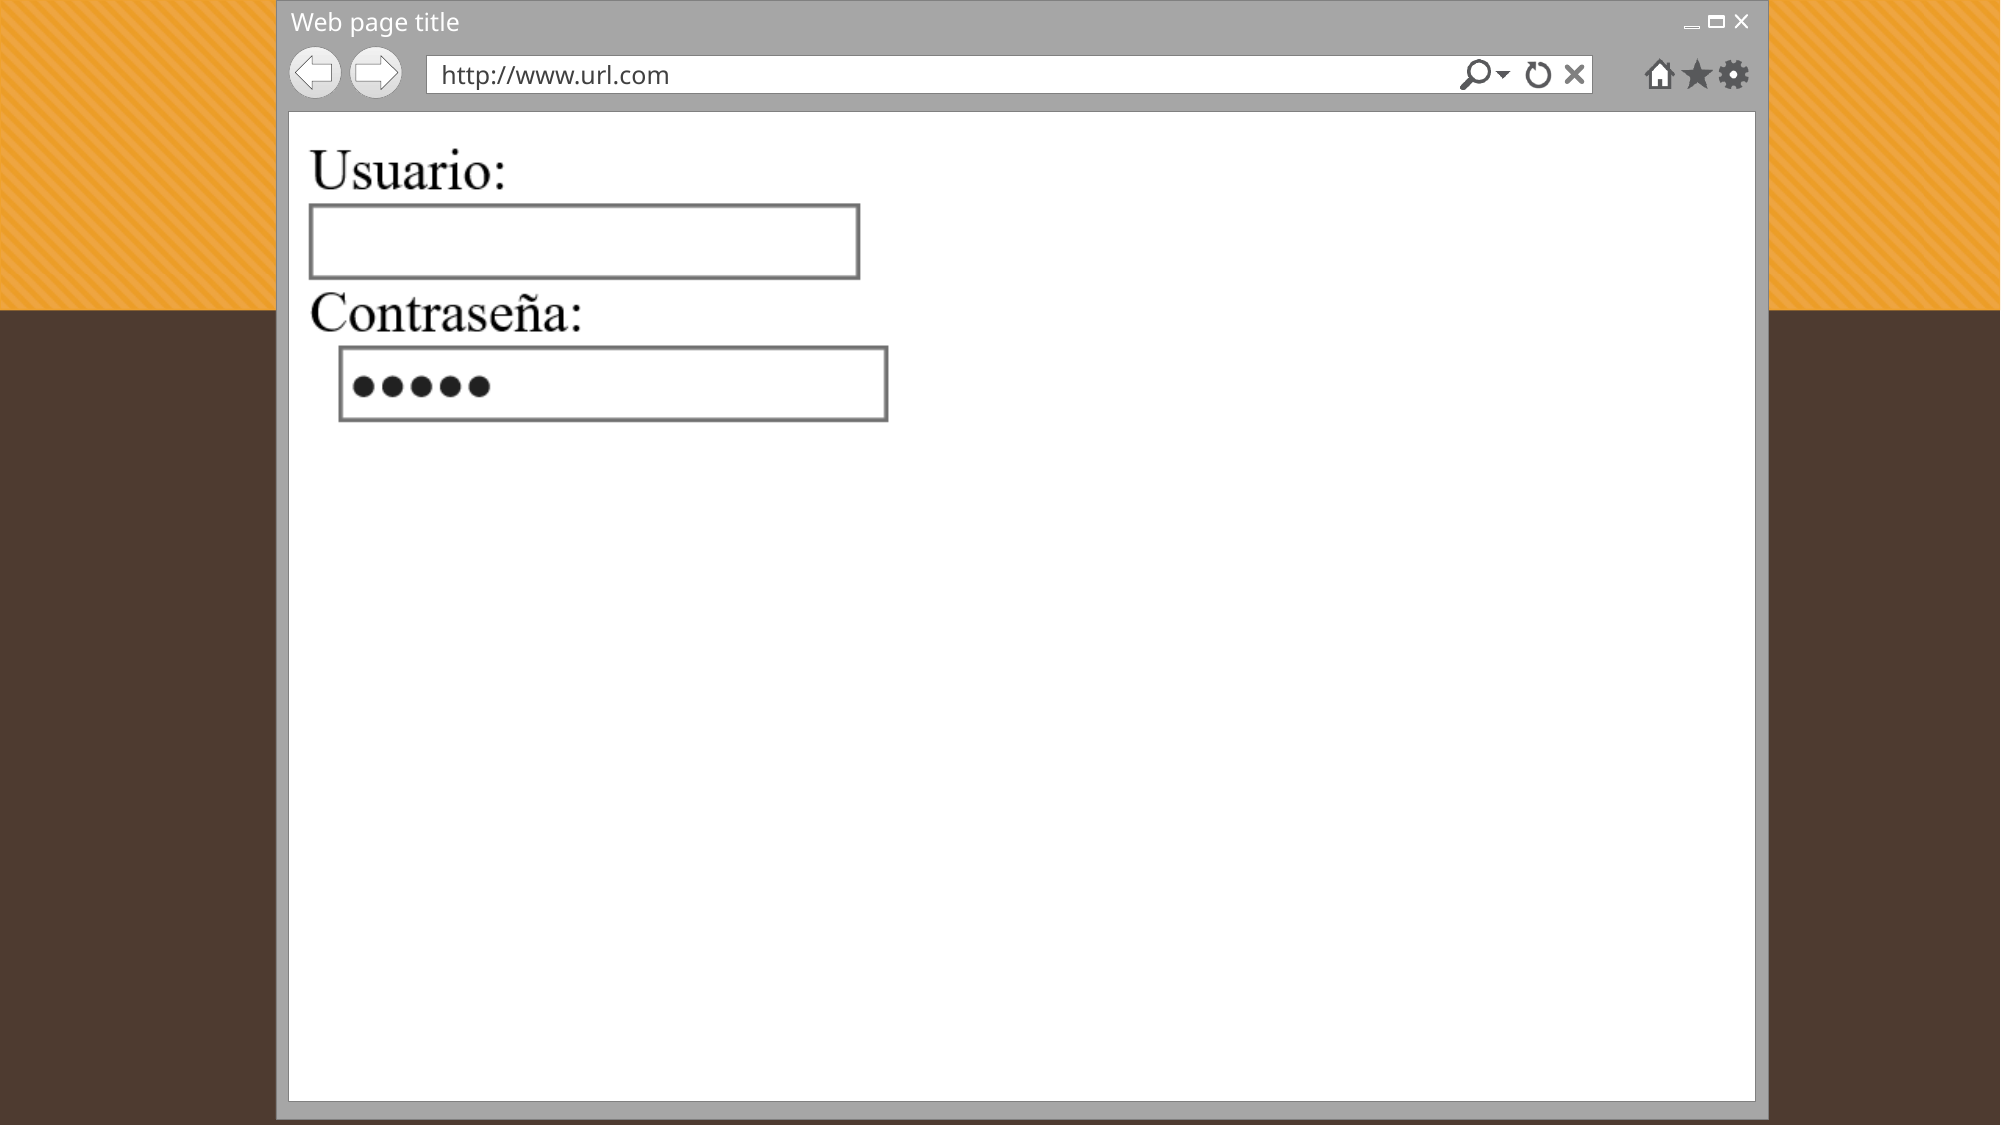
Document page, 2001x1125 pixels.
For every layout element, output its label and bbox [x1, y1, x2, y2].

picture [303, 115, 926, 463]
text_box [275, 0, 1769, 1120]
